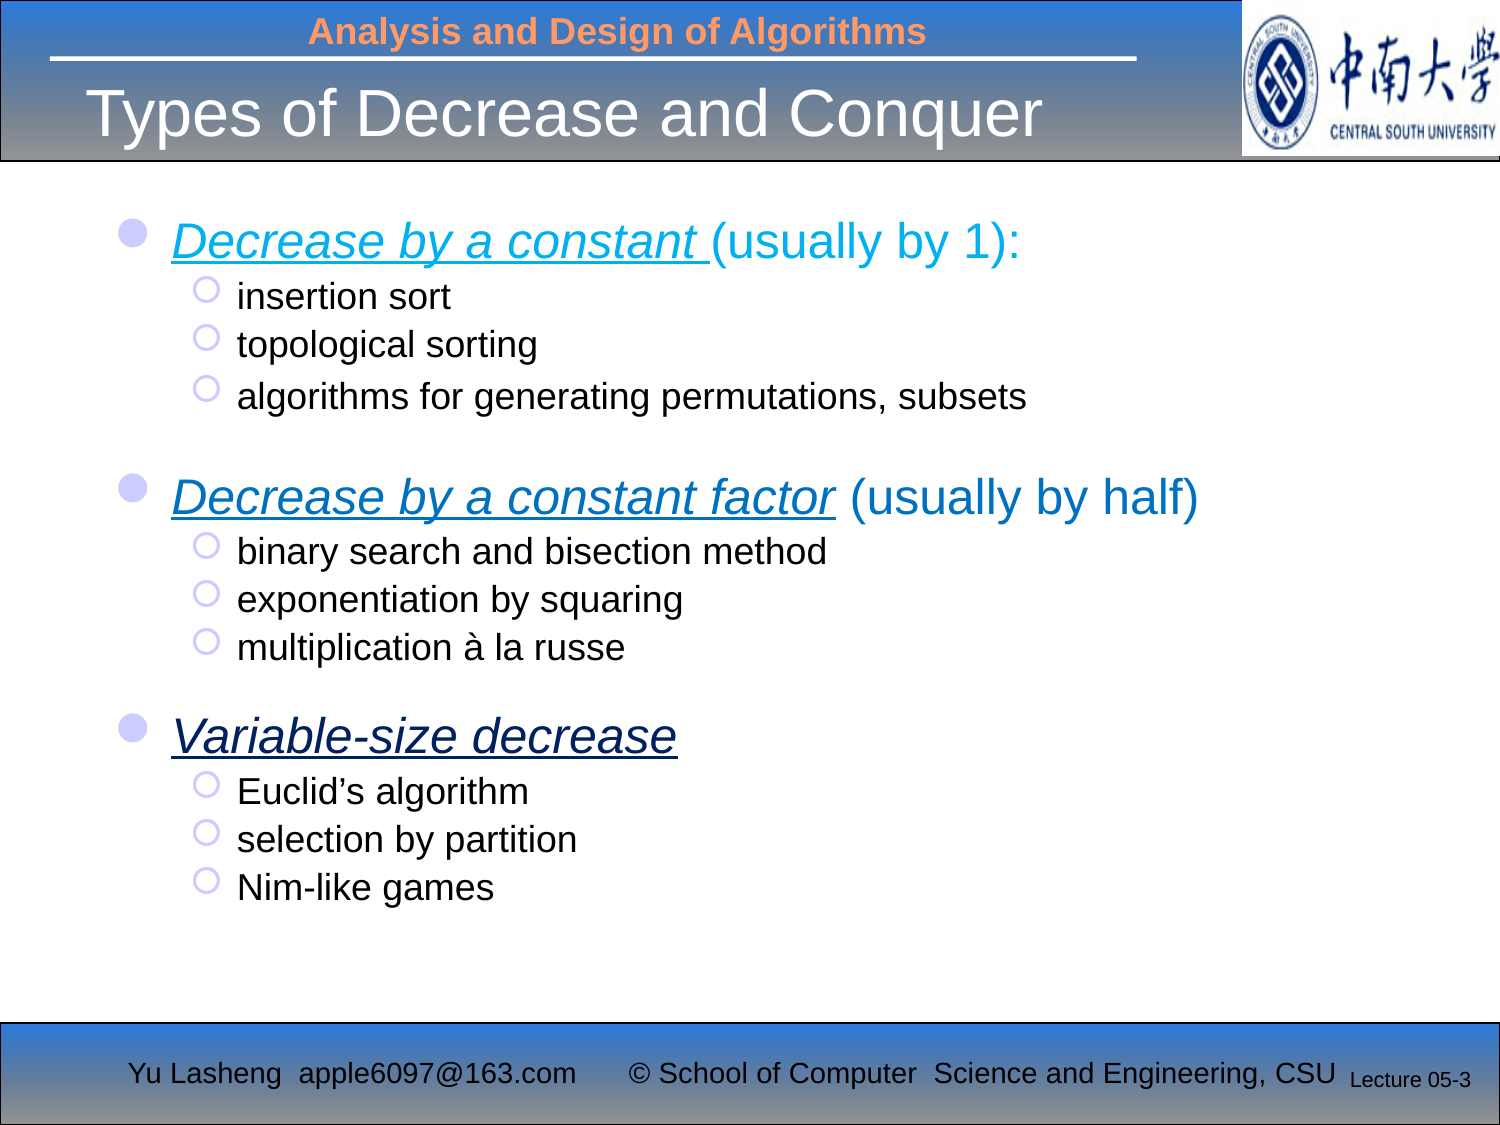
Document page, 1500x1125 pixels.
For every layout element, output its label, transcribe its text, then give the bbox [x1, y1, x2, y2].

slide_number Lecture 05-3 [1334, 1058, 1500, 1125]
picture [1242, 0, 1500, 156]
title Types of Decrease and Conquer [70, 58, 1243, 162]
list Decrease by a constant (usually by 1): insertion sort topological sorting algorithms for generating permutations, subsets Decrease by a constant factor (usually by half) binary search and bisection method exponentiation by squaring multiplication à la russe Variable-size decrease Euclid’s algorithm selection by partition Nim-like games [99, 207, 1500, 1125]
